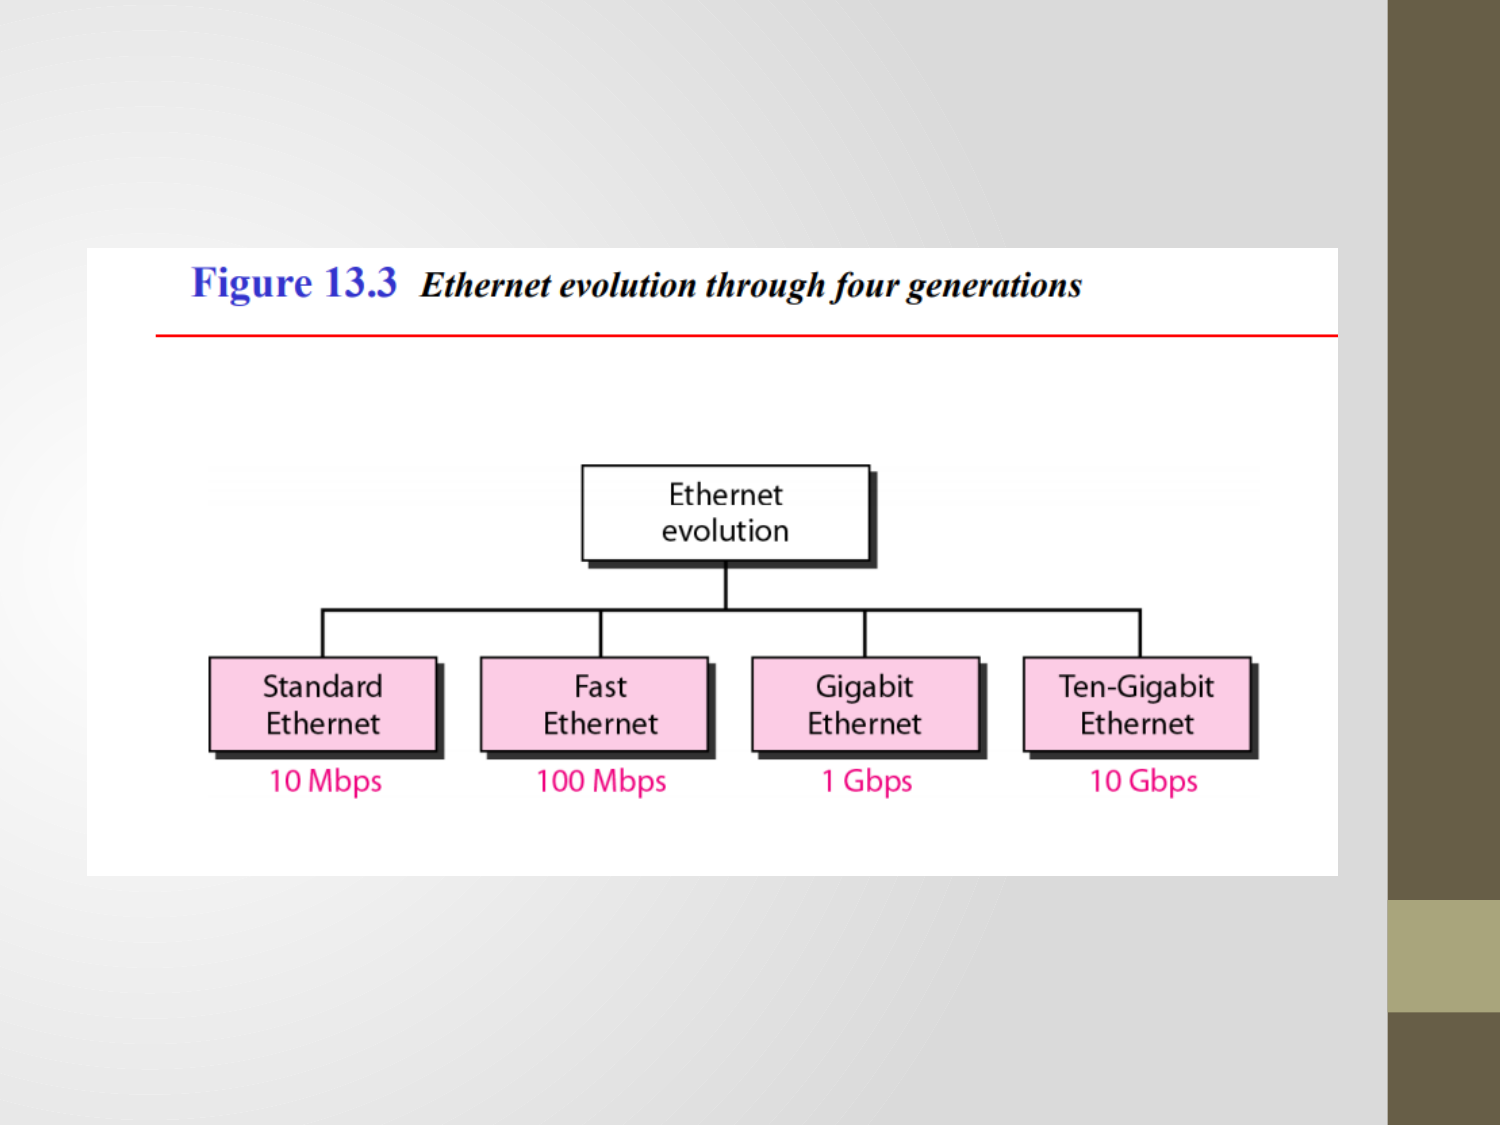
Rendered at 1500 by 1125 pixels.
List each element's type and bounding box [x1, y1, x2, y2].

list [86, 248, 1339, 877]
